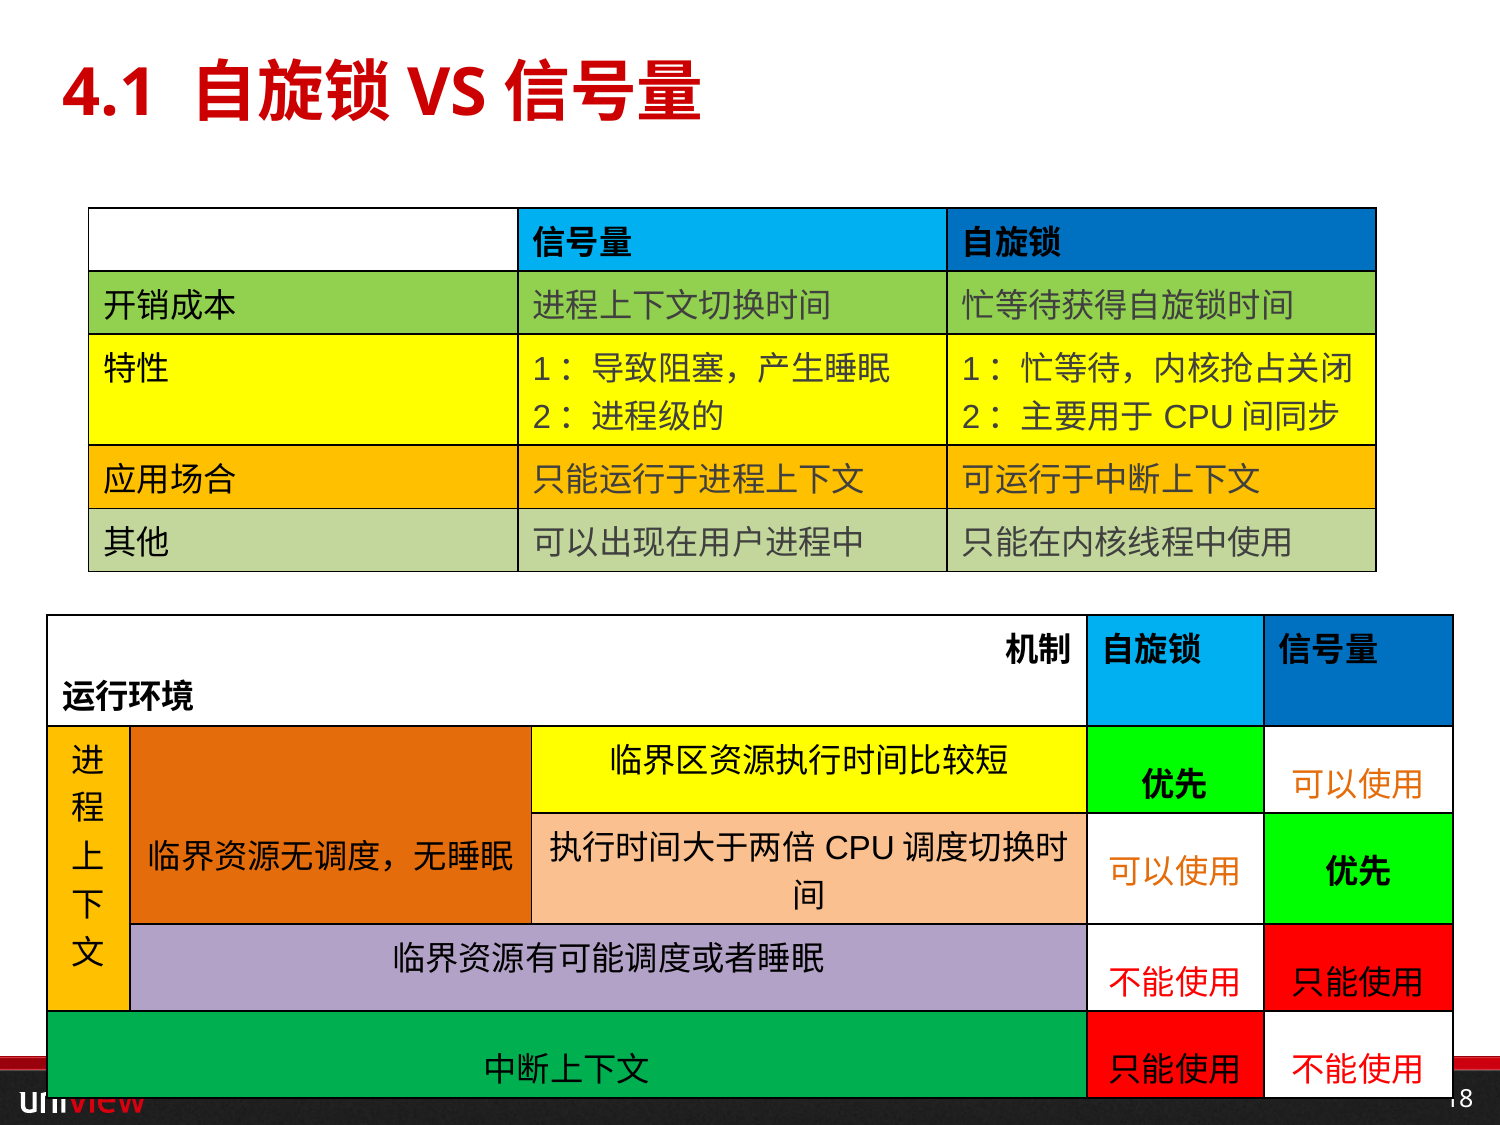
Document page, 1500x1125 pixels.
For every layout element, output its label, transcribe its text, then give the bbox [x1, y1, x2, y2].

table_cell 不能使用 [1088, 925, 1263, 1010]
table_cell 可以出现在用户进程中 [519, 509, 946, 571]
table_cell 可运行于中断上下文 [948, 446, 1375, 508]
table_cell 临界资源无调度，无睡眠 [131, 727, 531, 923]
table_cell 开销成本 [89, 272, 517, 333]
table_header 自旋锁 [1088, 616, 1263, 725]
table_header [89, 209, 517, 270]
table_cell 进程上 下文 [48, 727, 129, 1010]
table_cell 只能在内核线程中使用 [948, 509, 1375, 571]
table_cell 只能使用 [1265, 925, 1452, 1010]
table_header 自旋锁 [948, 209, 1375, 270]
table_cell 忙等待获得自旋锁时间 [948, 272, 1375, 333]
table_cell 只能使用 [1088, 1012, 1263, 1097]
table_cell 可以使用 [1265, 727, 1452, 812]
table_cell 1：导致阻塞，产生睡眠 2：进程级的 [519, 335, 946, 444]
table_cell 优先 [1265, 814, 1452, 923]
table_cell 临界资源有可能调度或者睡眠 [131, 925, 1086, 1010]
table_cell 中断上下文 [48, 1012, 1086, 1097]
table_cell 临界区资源执行时间比较短 [532, 727, 1086, 812]
table_cell 执行时间大于两倍CPU调度切换时间 [532, 814, 1086, 923]
table_cell 1：忙等待，内核抢占关闭 2：主要用于CPU间同步 [948, 335, 1375, 444]
table_cell 不能使用 [1265, 1012, 1452, 1097]
table_cell 特性 [89, 335, 517, 444]
table_cell 只能运行于进程上下文 [519, 446, 946, 508]
table_header 信号量 [519, 209, 946, 270]
table_header 信号量 [1265, 616, 1452, 725]
table_cell 优先 [1088, 727, 1263, 812]
table_header 机制 运行环境 [48, 616, 1086, 725]
table_cell 可以使用 [1088, 814, 1263, 923]
picture [0, 1056, 1500, 1125]
table_cell 其他 [89, 509, 517, 571]
table_cell 应用场合 [89, 446, 517, 508]
text_box 4.1 自旋锁VS信号量 [47, 41, 1447, 149]
table_cell 进程上下文切换时间 [519, 272, 946, 333]
